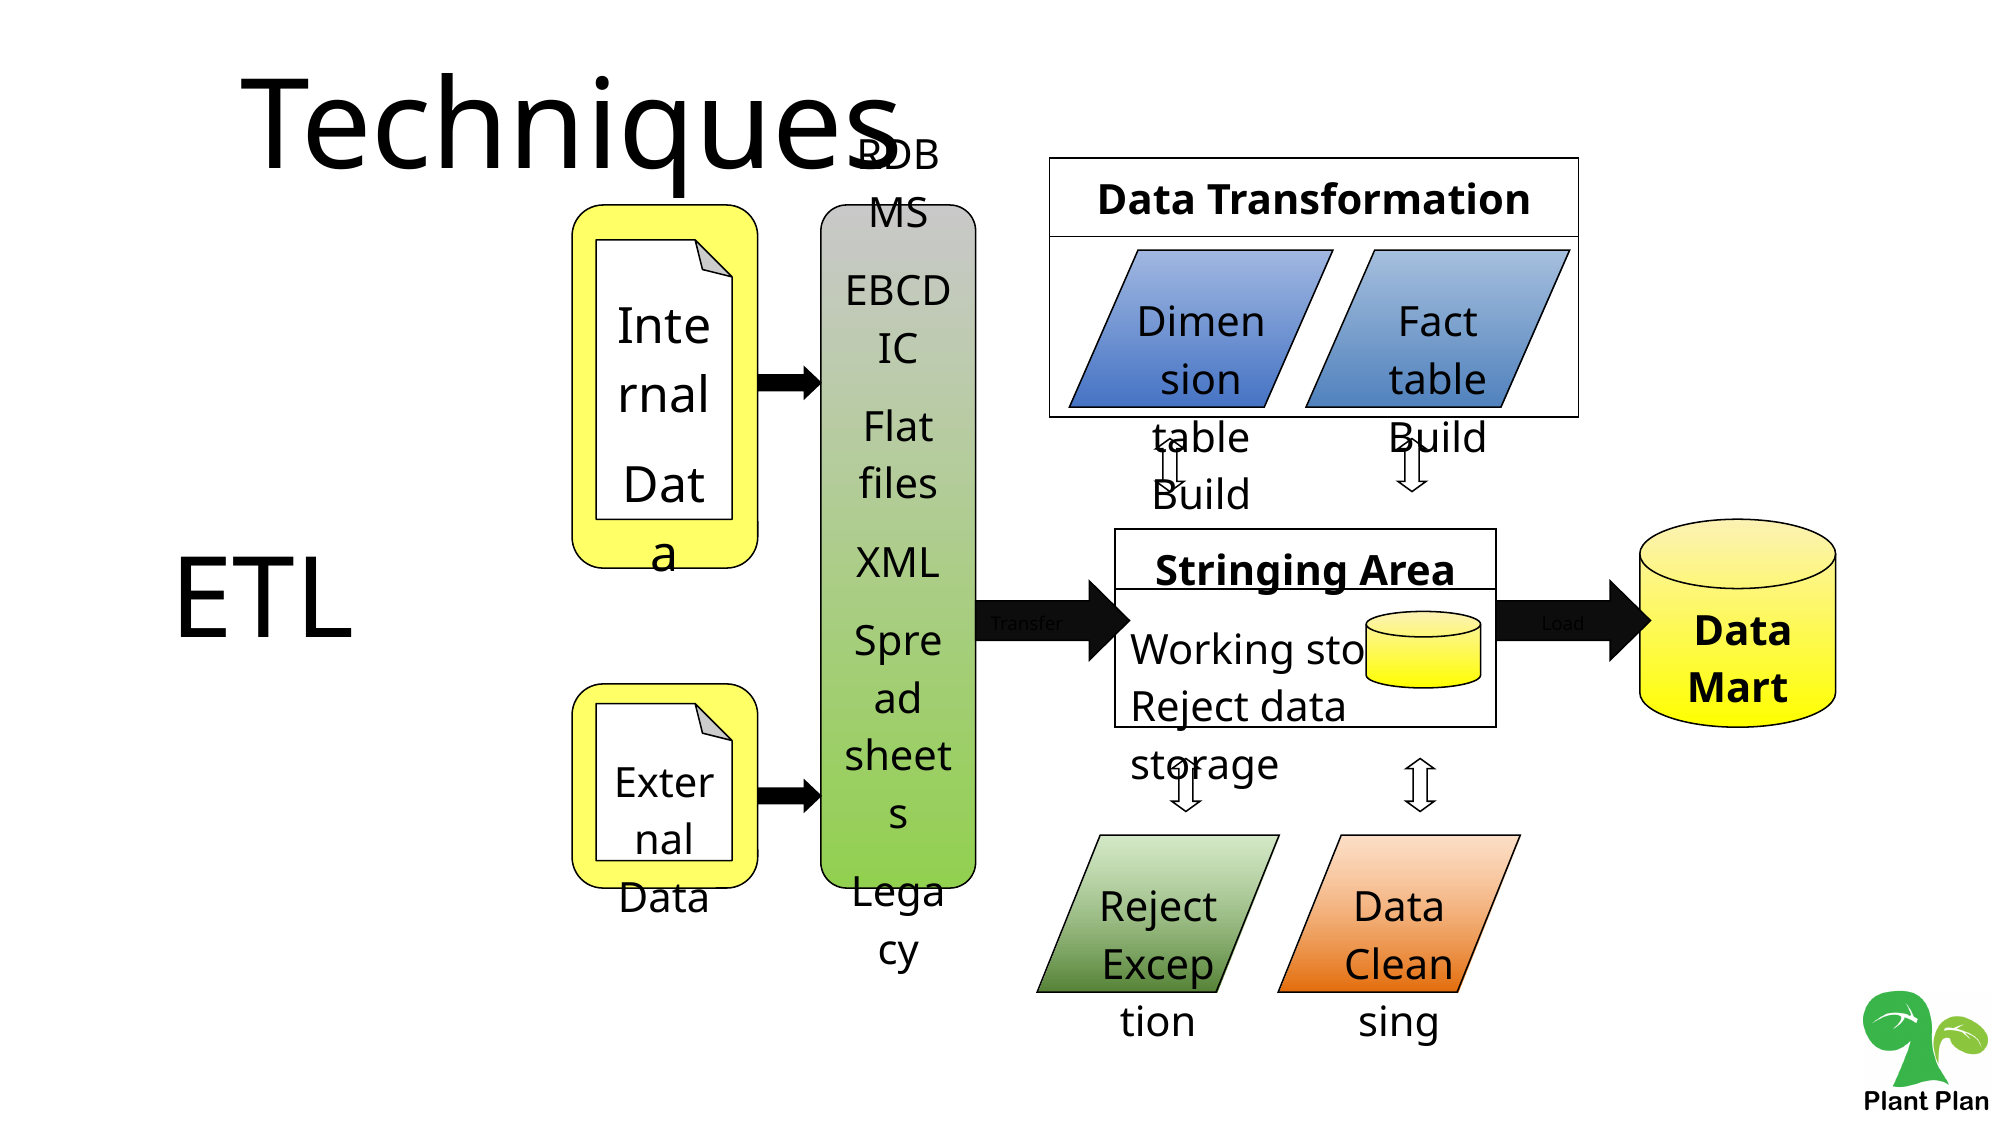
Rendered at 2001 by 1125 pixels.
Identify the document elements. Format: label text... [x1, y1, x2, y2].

picture [1862, 986, 1991, 1115]
text_box Techniques [225, 36, 919, 201]
text_box ETL [155, 517, 402, 668]
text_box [572, 157, 1836, 992]
